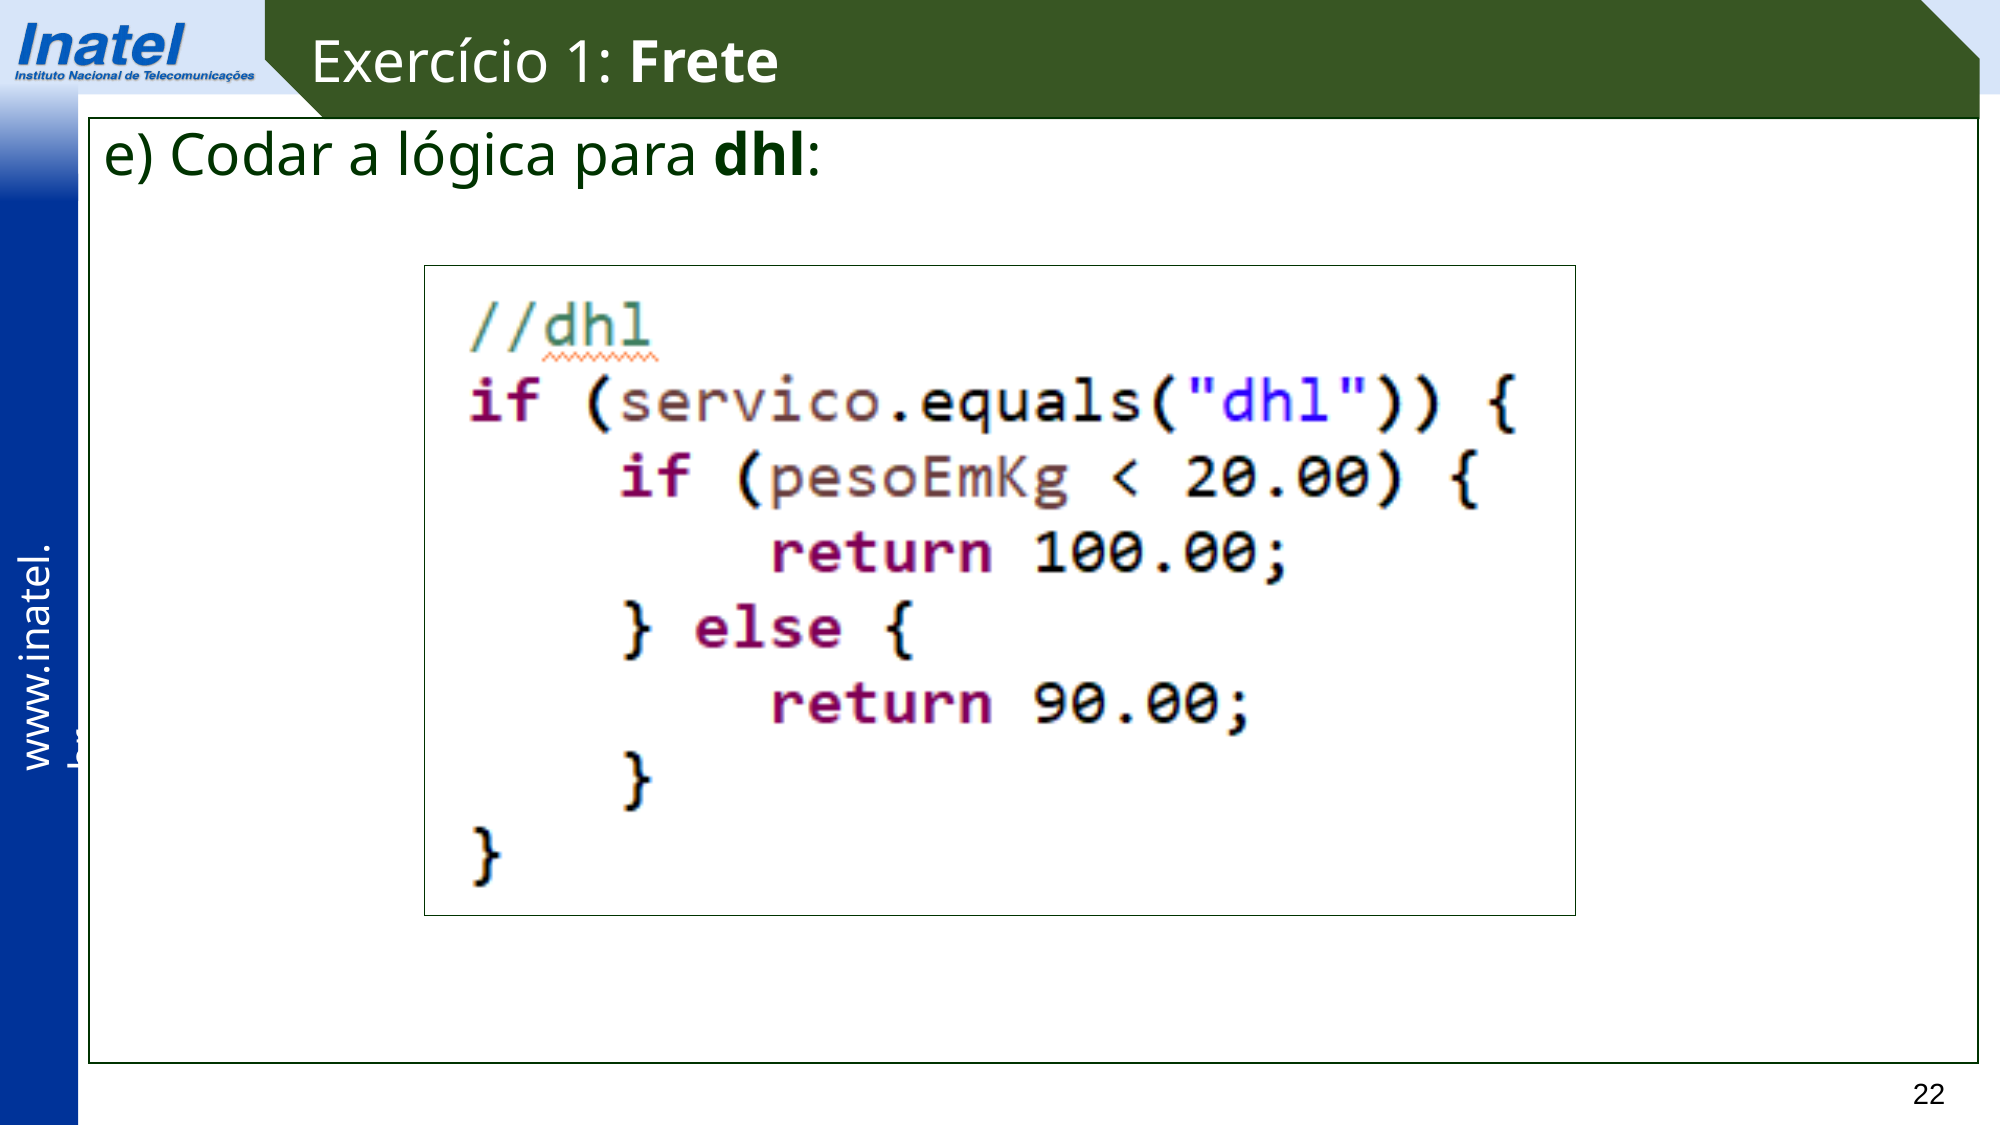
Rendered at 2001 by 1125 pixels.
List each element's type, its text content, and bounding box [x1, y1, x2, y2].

text_box Exercício 1: Frete [264, 0, 1980, 120]
picture [12, 20, 258, 85]
text_box e) Codar a lógica para dhl: [88, 117, 1979, 1064]
picture [424, 265, 1576, 916]
